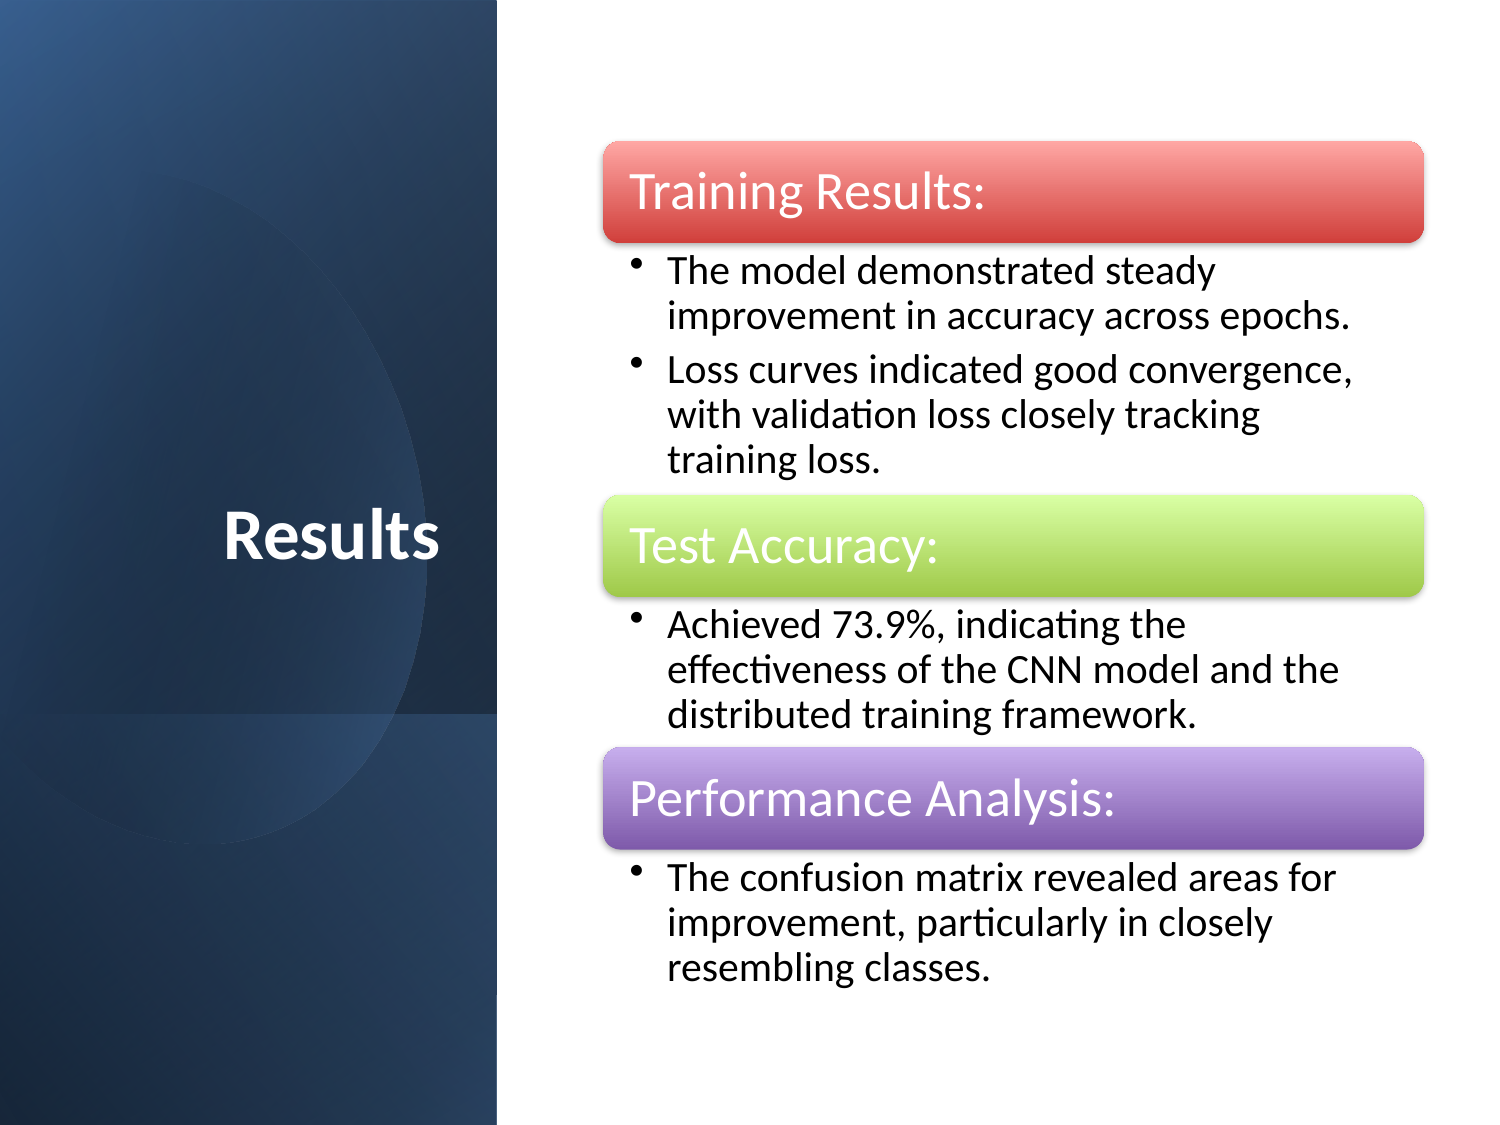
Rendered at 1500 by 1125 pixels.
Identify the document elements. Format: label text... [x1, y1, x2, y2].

text_box [499, 0, 1500, 1125]
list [603, 122, 1424, 1018]
text_box [0, 0, 499, 1125]
title Results [72, 276, 456, 670]
